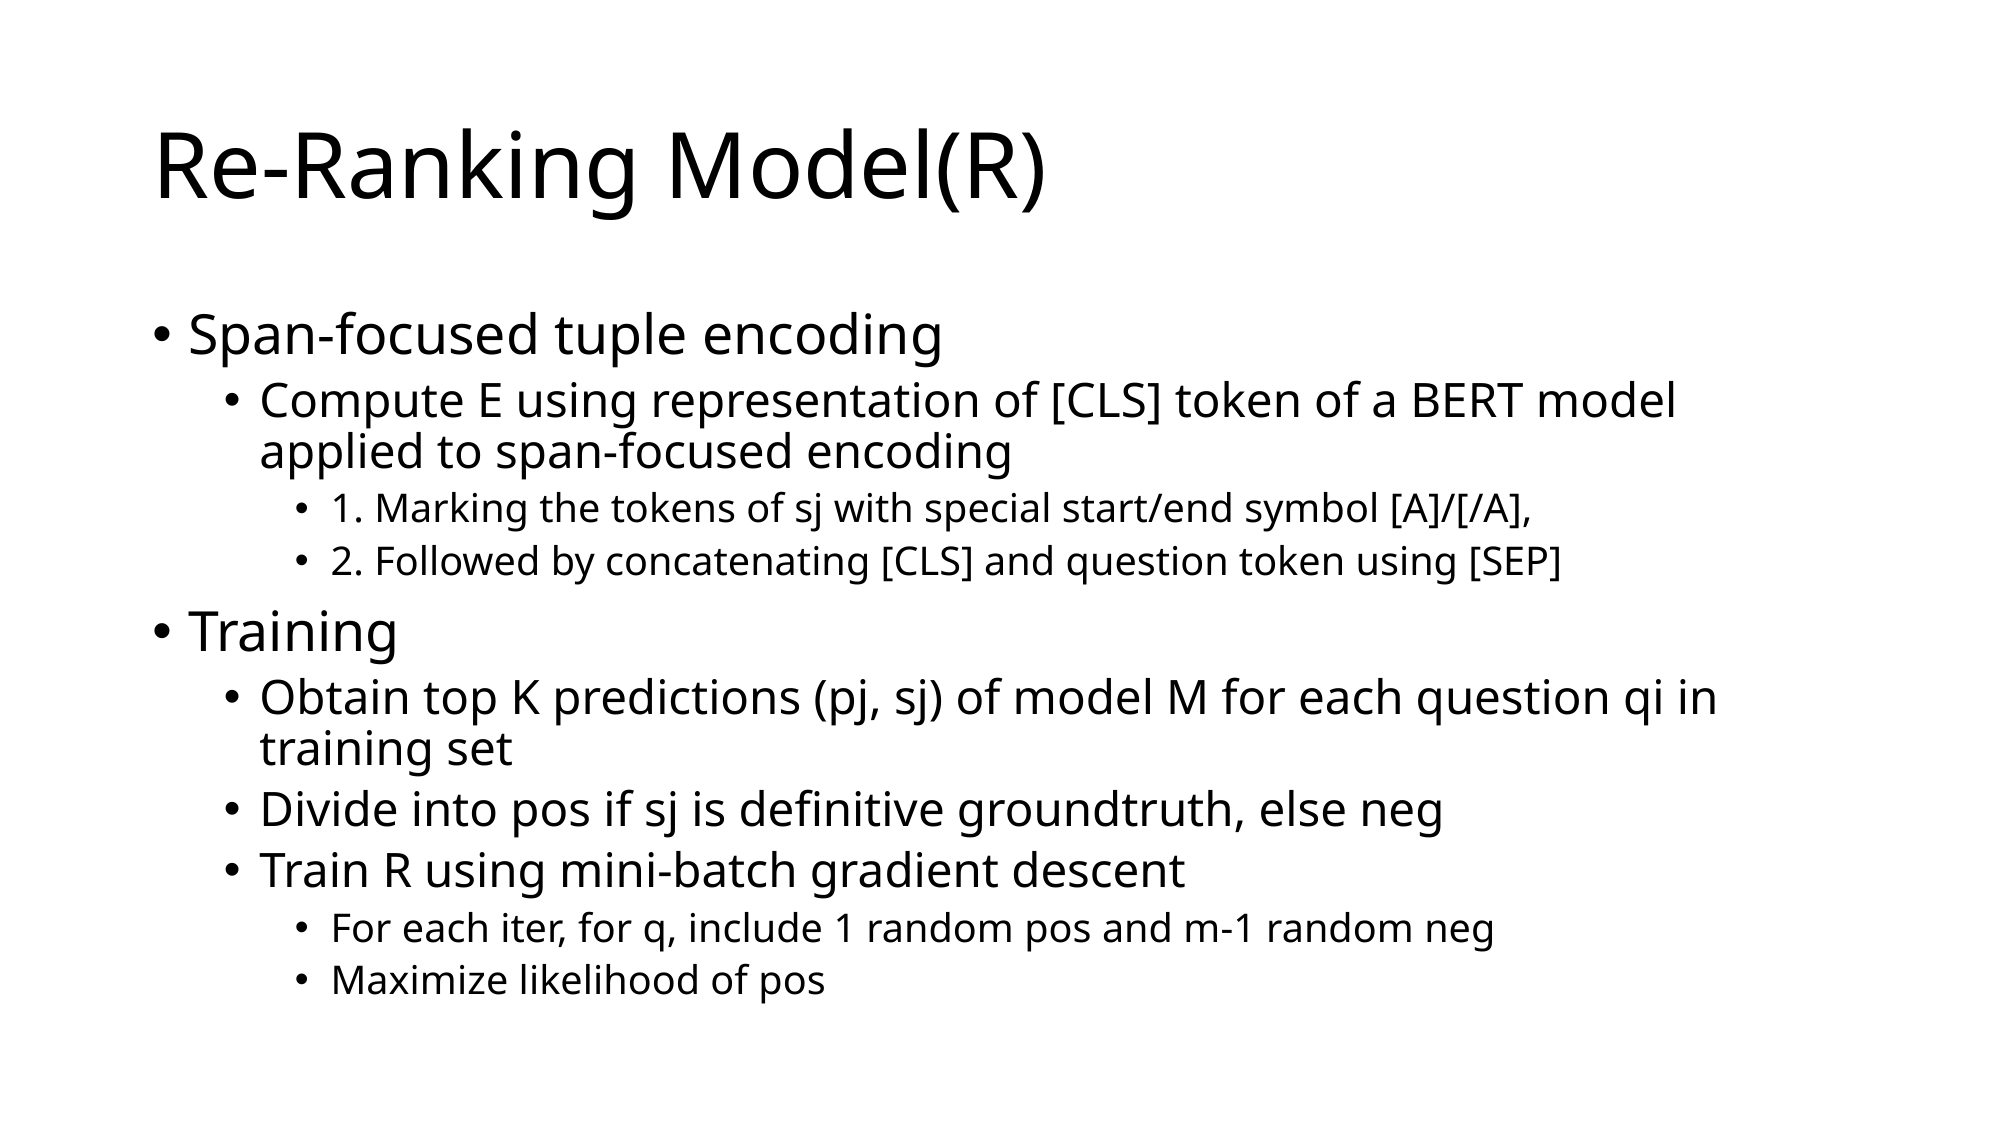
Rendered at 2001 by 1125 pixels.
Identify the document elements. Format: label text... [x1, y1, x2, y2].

title Re-Ranking Model(R) [137, 59, 1863, 278]
list Span-focused tuple encoding Compute E using representation of [CLS] token of a BERT model applied to span-focused encoding 1. Marking the tokens of sj with special start/end symbol [A]/[/A], 2. Followed by concatenating [CLS] and question token using [SEP] Training Obtain top K predictions (pj, sj) of model M for each question qi in training set Divide into pos if sj is definitive groundtruth, else neg Train R using mini-batch gradient descent For each iter, for q, include 1 random pos and m-1 random neg Maximize likelihood of pos [137, 299, 1863, 1014]
